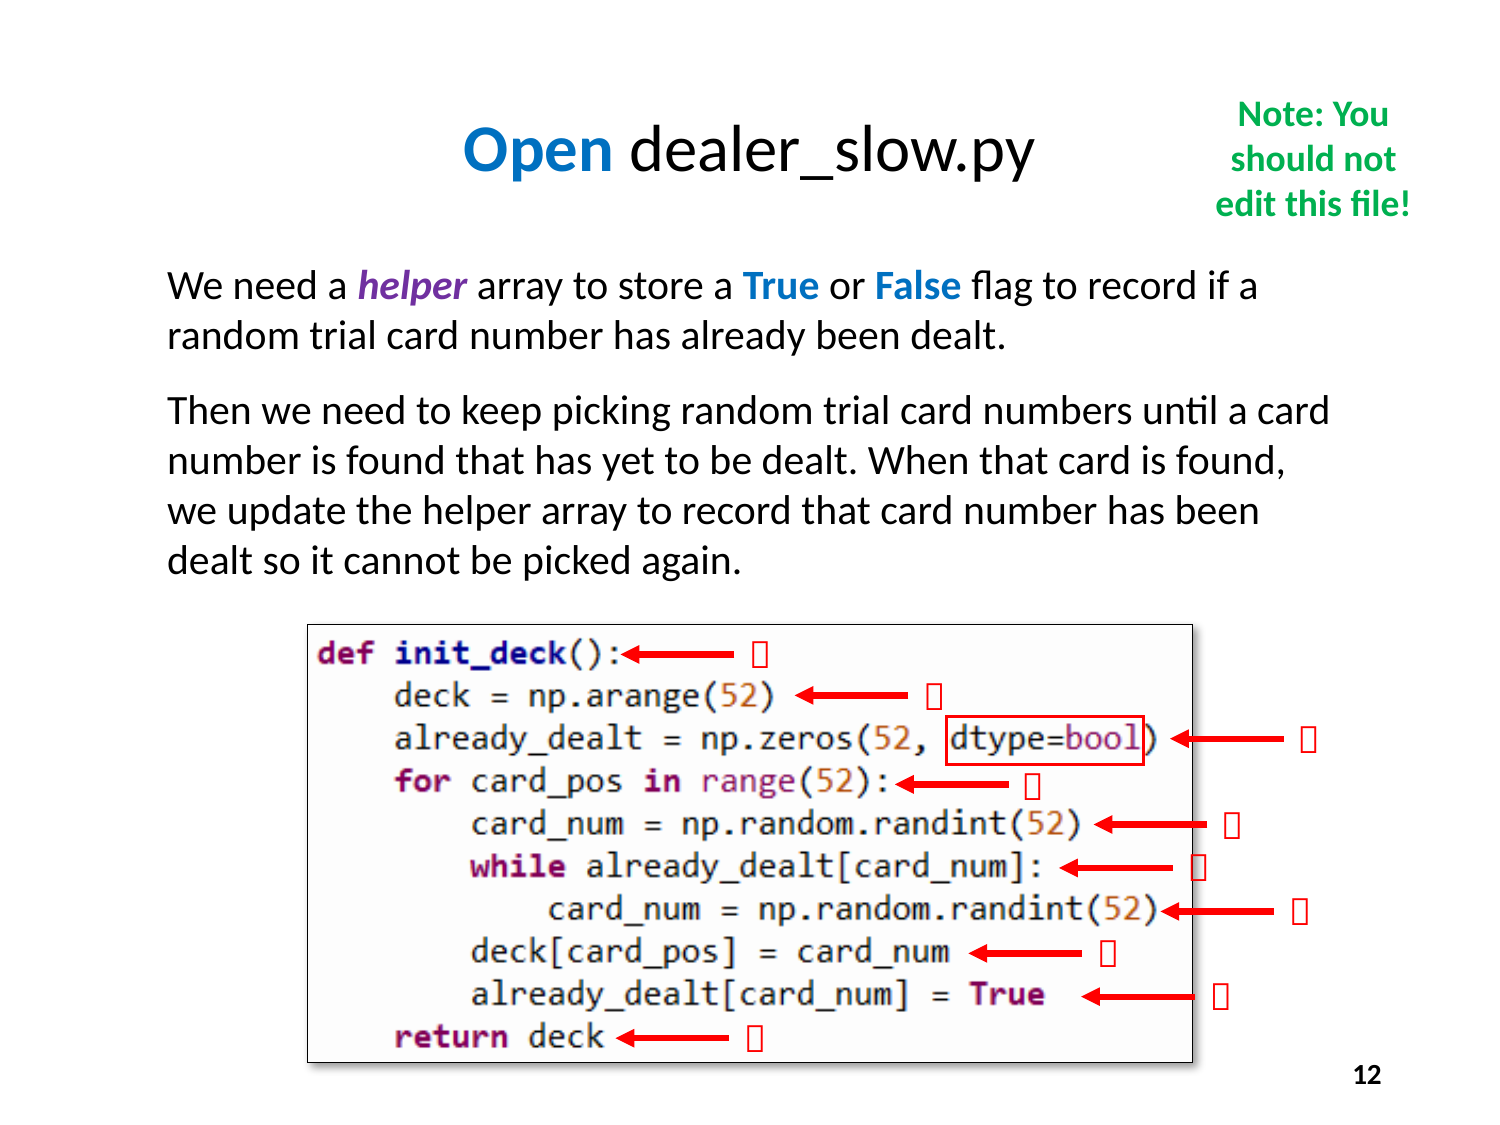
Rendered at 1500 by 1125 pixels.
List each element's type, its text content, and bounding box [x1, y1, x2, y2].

picture [307, 624, 1193, 1063]
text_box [1059, 836, 1236, 898]
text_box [894, 755, 1070, 817]
title Open dealer_slow.py [103, 59, 1397, 241]
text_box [1160, 880, 1338, 942]
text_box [1093, 794, 1269, 856]
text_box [1081, 965, 1258, 1027]
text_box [620, 624, 798, 685]
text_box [794, 664, 972, 726]
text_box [615, 1007, 793, 1068]
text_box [968, 922, 1146, 983]
slide_number 12 [1059, 1042, 1397, 1103]
text_box Note: You should not edit this file! [1189, 81, 1438, 232]
text_box We need a helper array to store a True or False flag to record if a random trial card number has already been dealt. Then we need to keep picking random trial card numbers until a card number is found that has yet to be dealt. When that card is found, we update the helper array to record that card number has been dealt so it cannot be picked again. [152, 250, 1348, 591]
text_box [1169, 708, 1346, 769]
